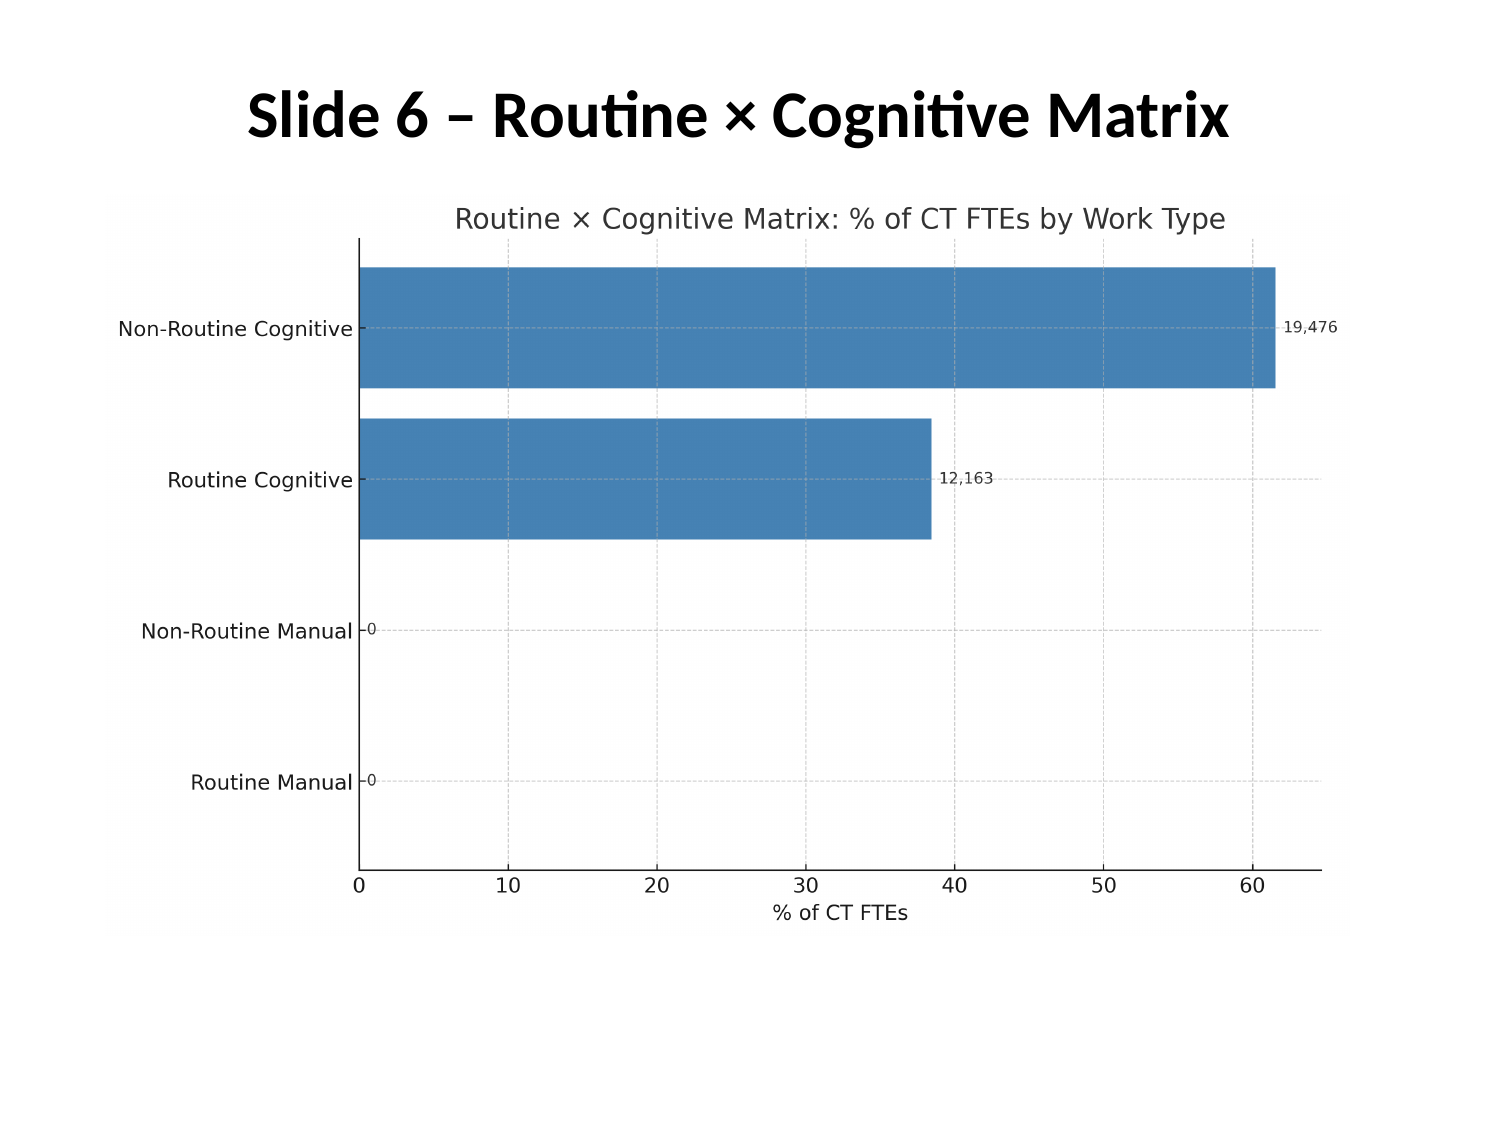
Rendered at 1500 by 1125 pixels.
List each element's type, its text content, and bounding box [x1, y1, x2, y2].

text_box Slide 6 – Routine × Cognitive Matrix [232, 63, 1247, 159]
picture [104, 194, 1351, 936]
